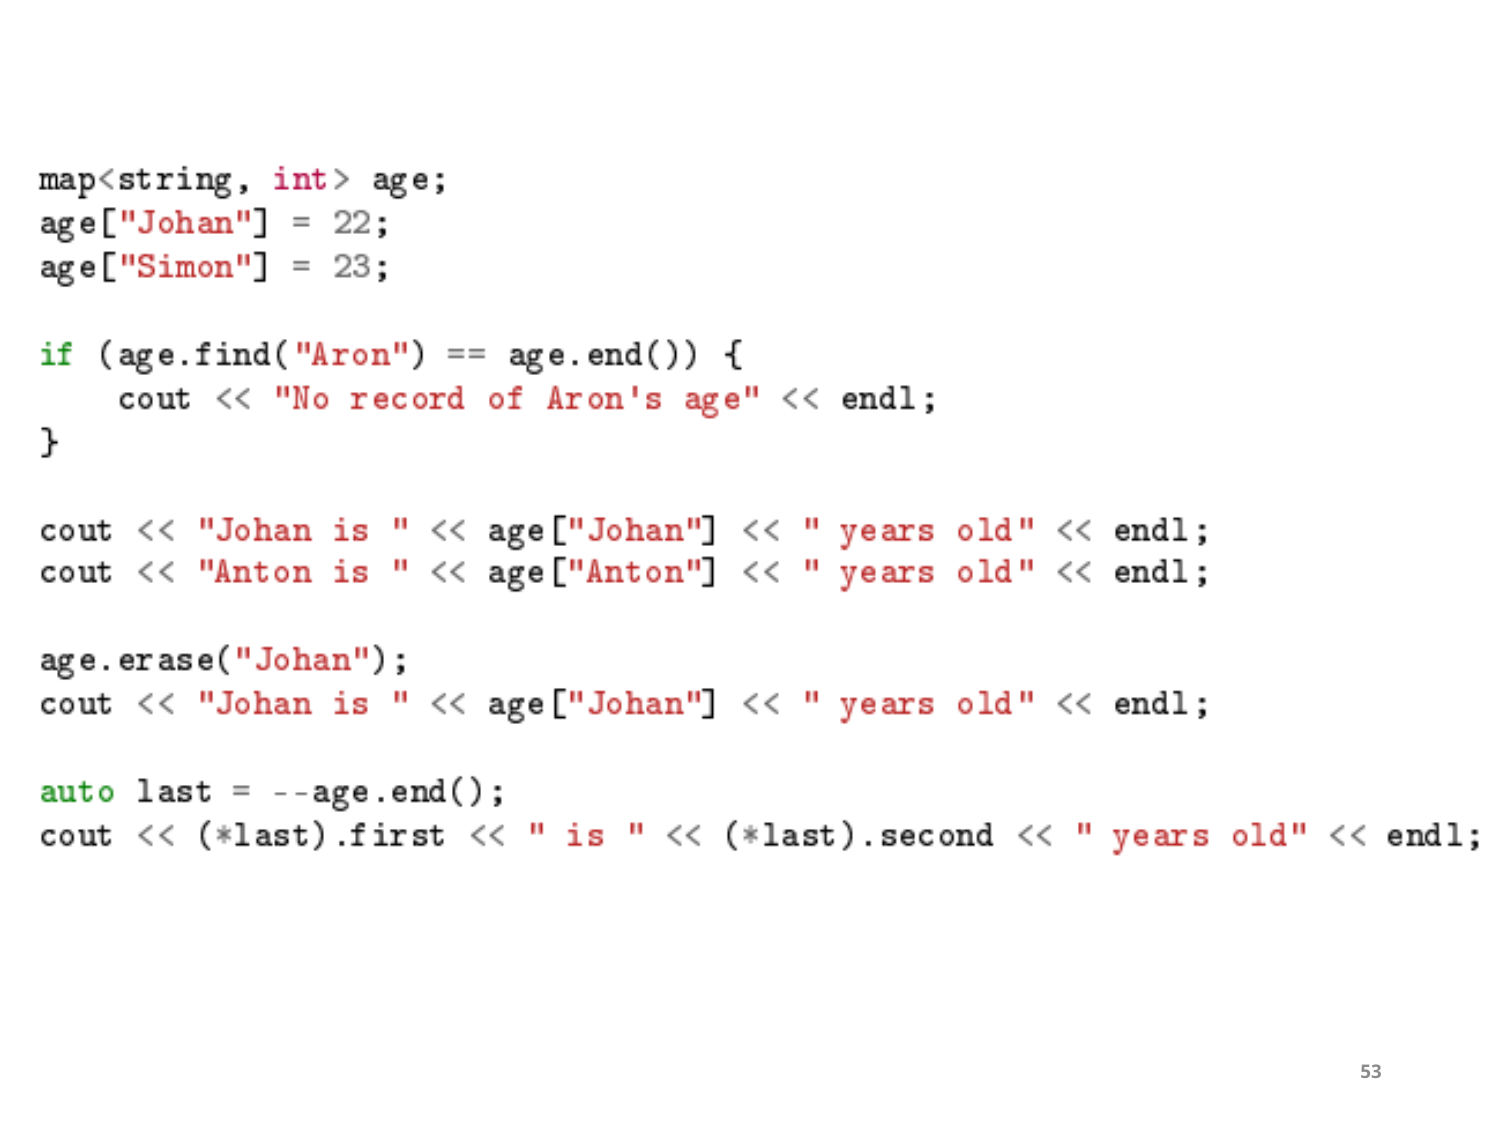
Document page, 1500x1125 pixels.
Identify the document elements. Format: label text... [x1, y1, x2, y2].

slide_number 53 [993, 1042, 1397, 1103]
picture [26, 160, 1495, 858]
